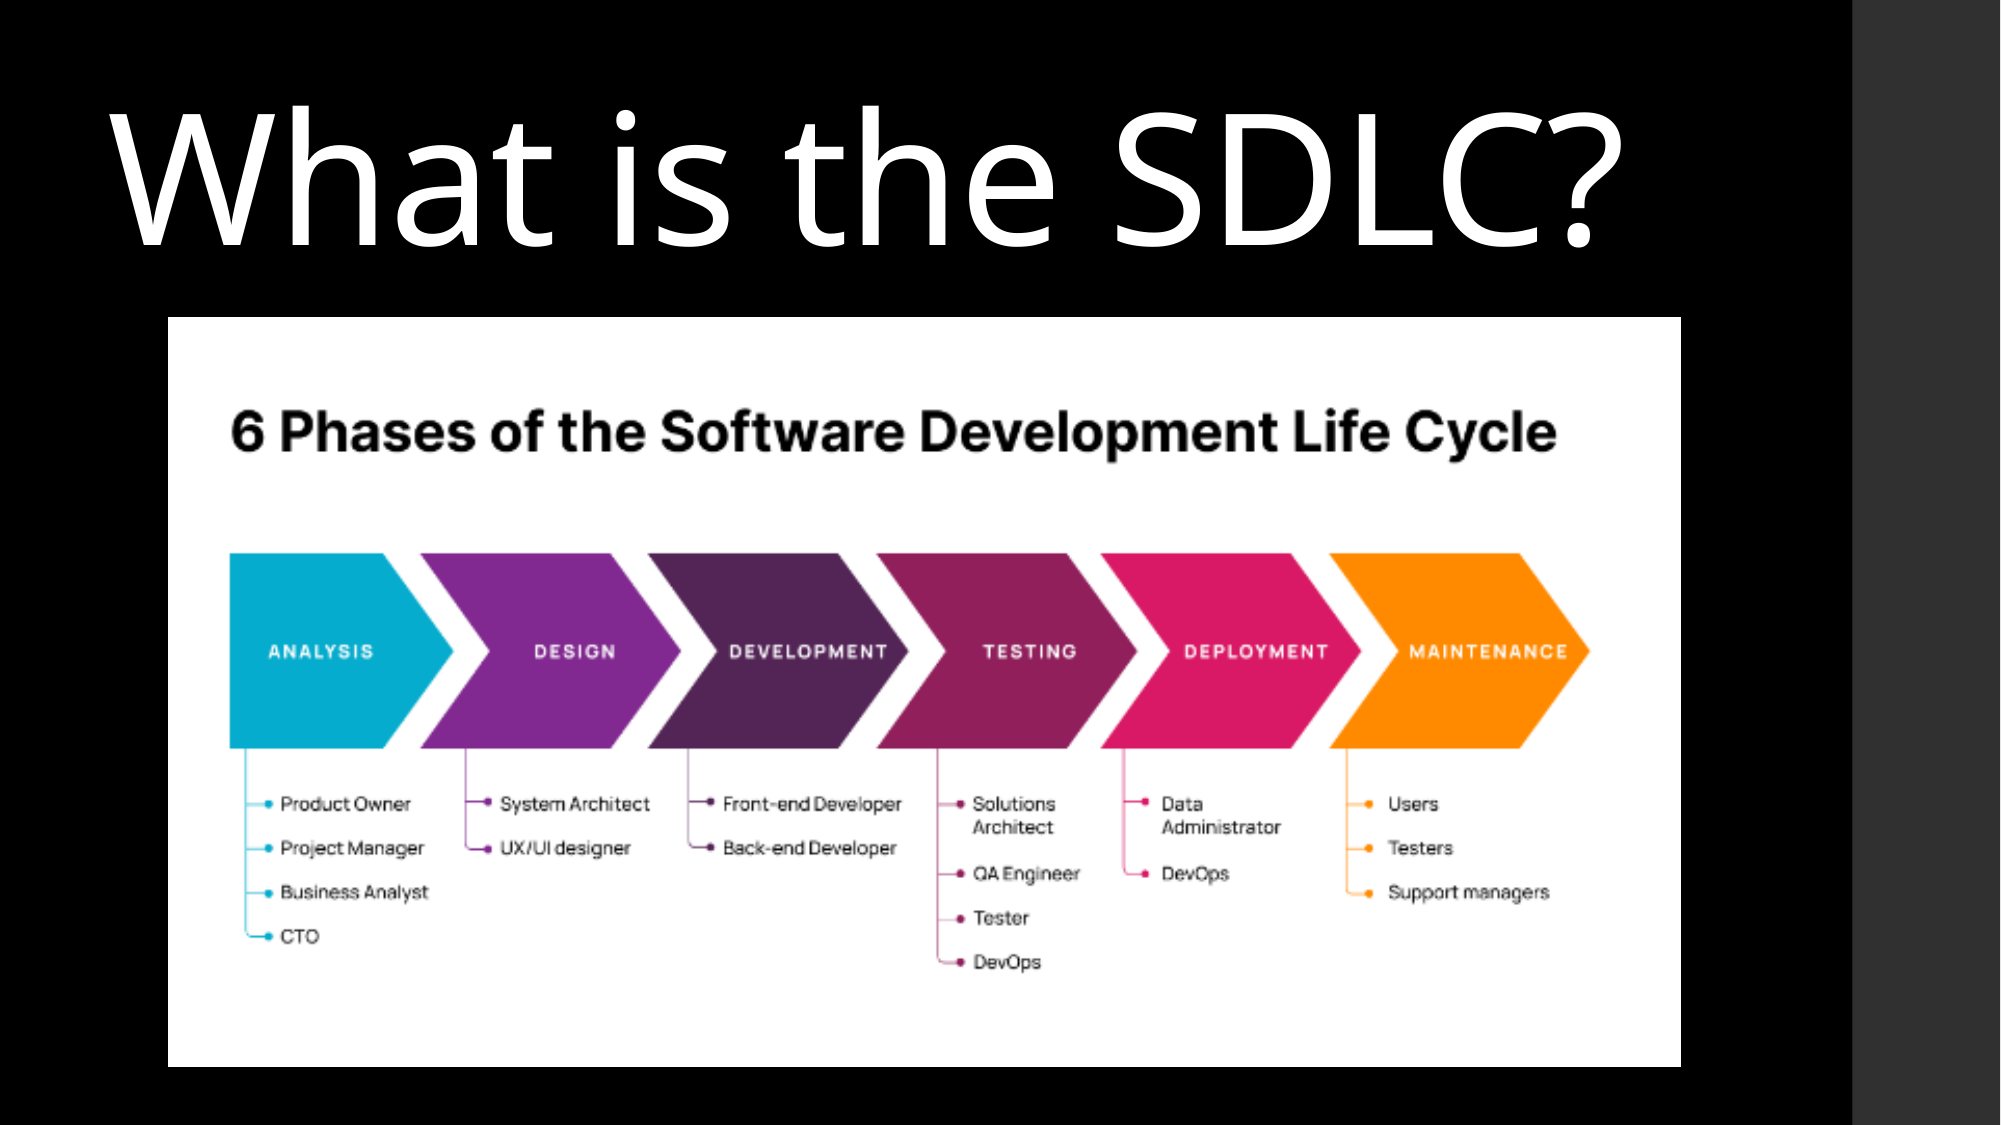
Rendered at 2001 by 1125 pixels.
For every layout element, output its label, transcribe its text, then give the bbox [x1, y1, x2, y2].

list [168, 316, 1681, 1067]
title What is the SDLC? [92, 36, 1756, 293]
